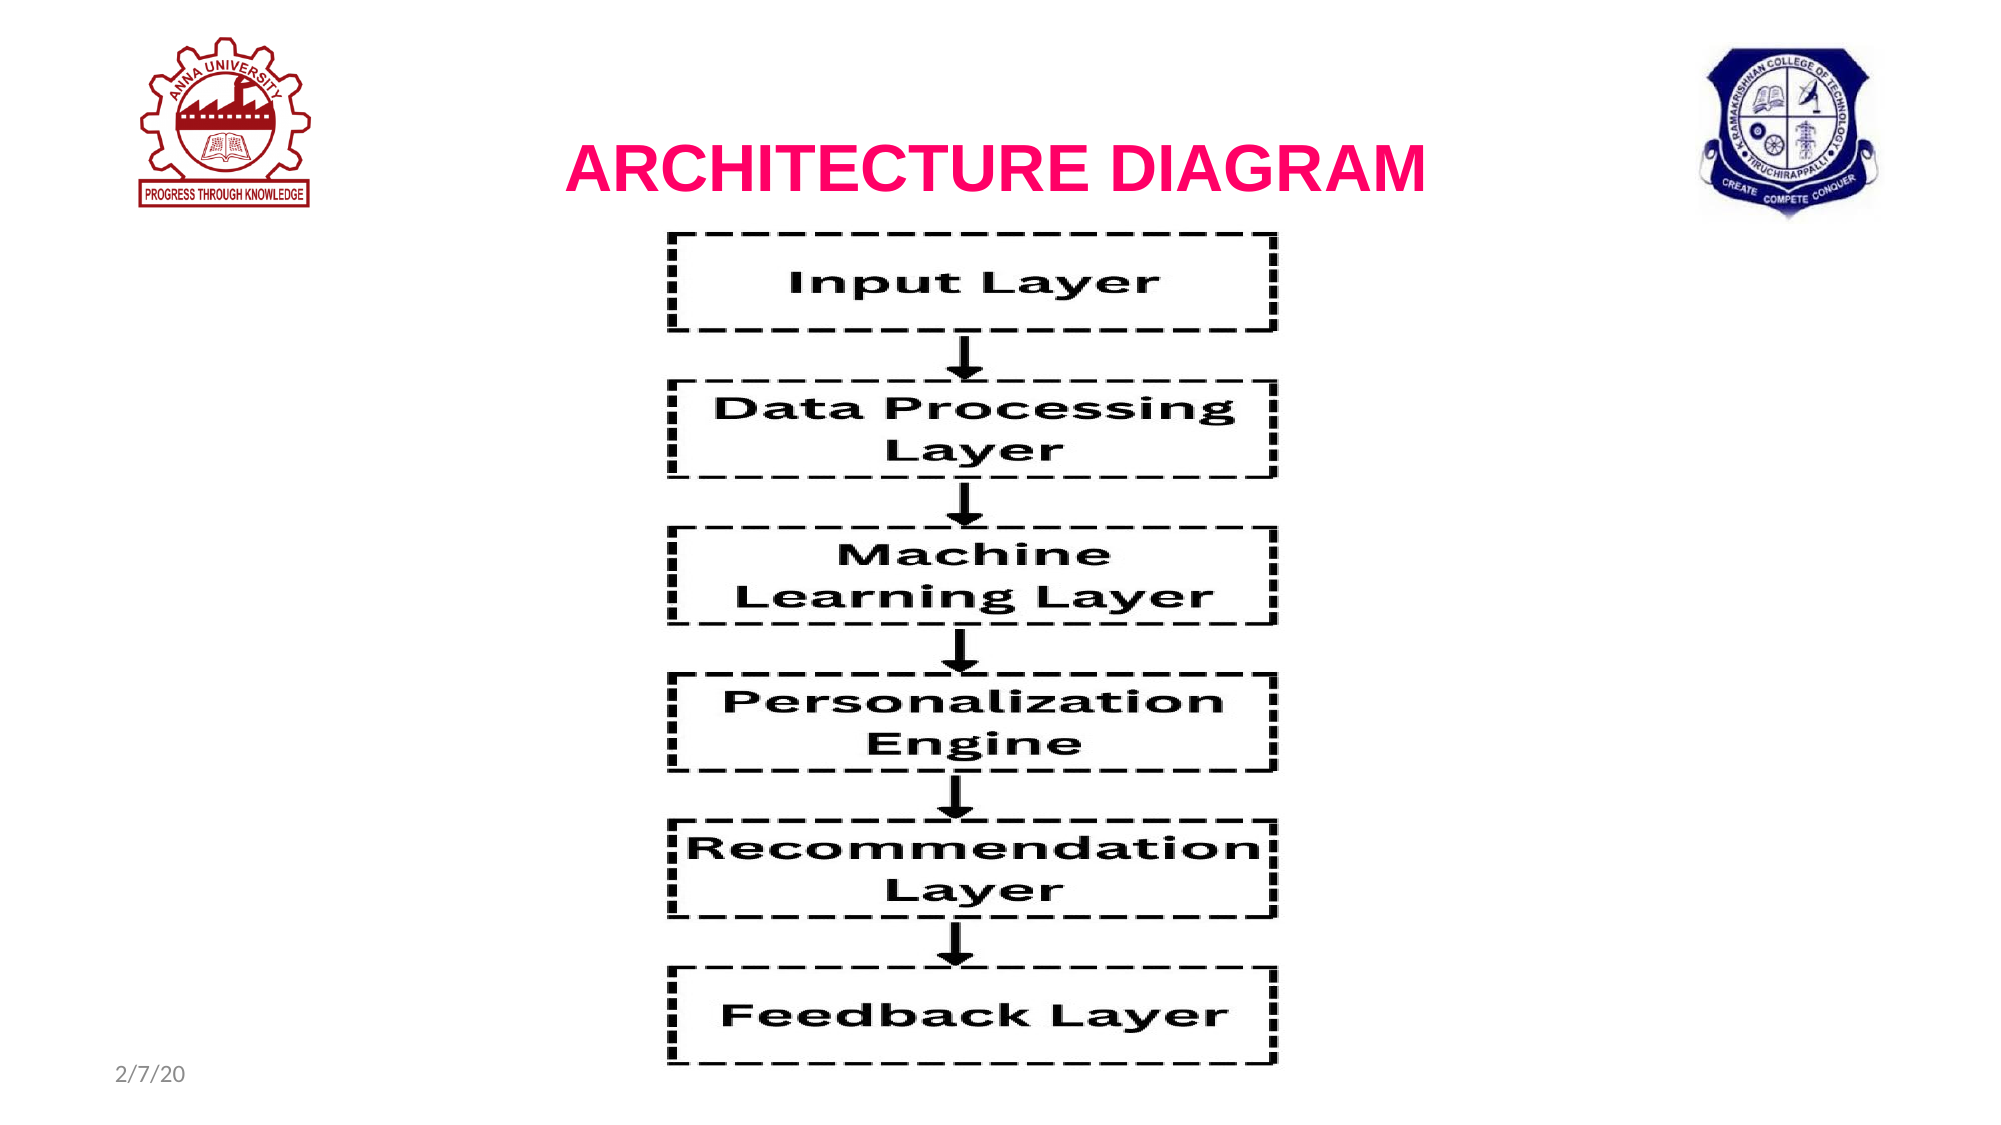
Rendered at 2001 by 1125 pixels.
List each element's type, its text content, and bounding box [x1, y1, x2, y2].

picture [1695, 42, 1885, 224]
text_box ARCHITECTURE DIAGRAM [350, 37, 1661, 213]
picture [645, 223, 1296, 1071]
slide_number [99, 1042, 567, 1103]
picture [136, 35, 312, 209]
